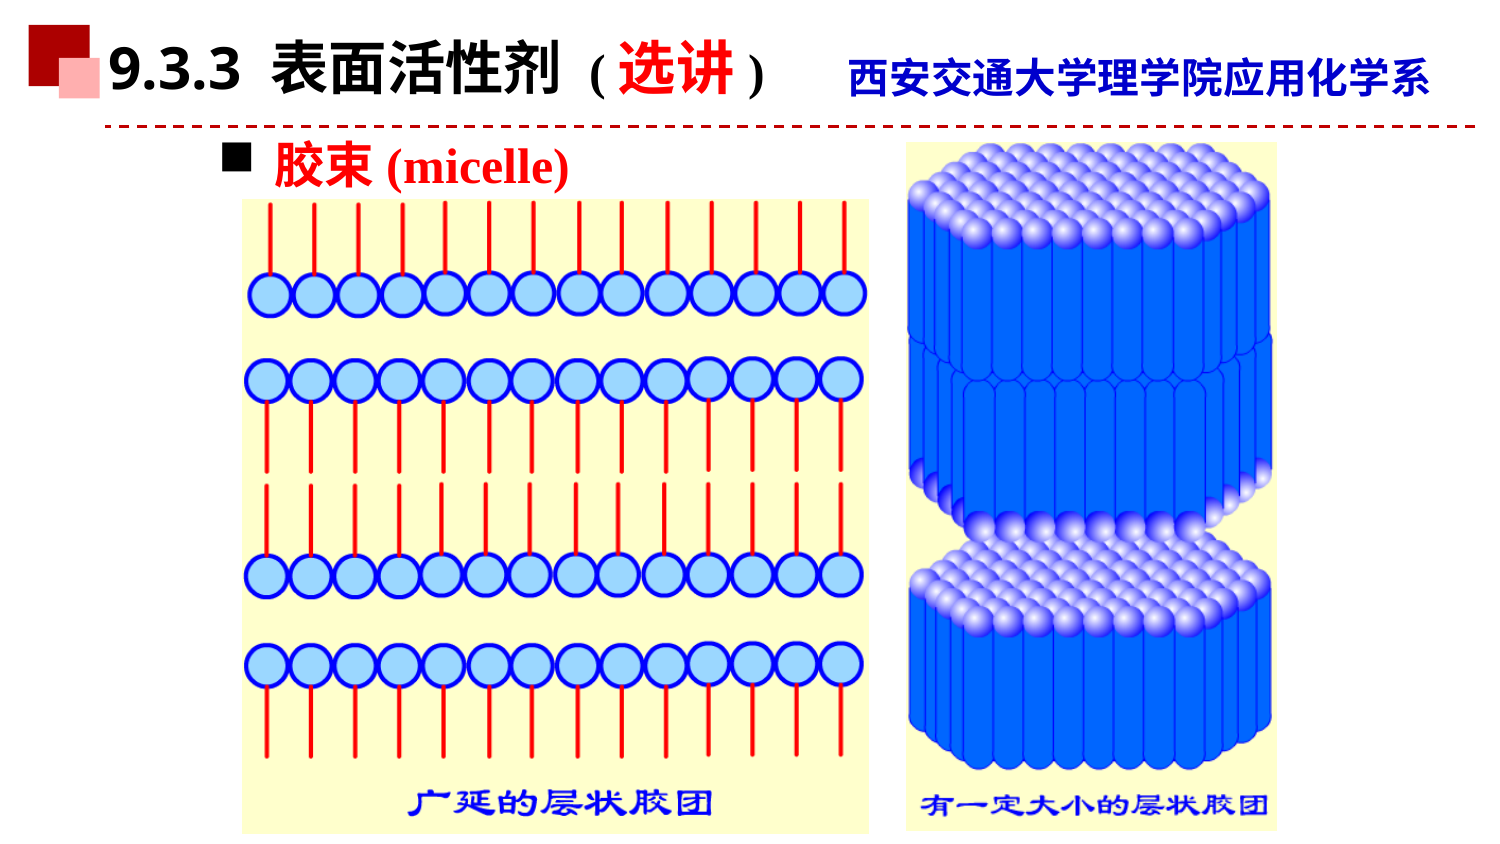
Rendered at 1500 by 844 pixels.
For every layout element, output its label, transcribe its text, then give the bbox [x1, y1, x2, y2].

text_box 9.3.3 表面活性剂 (选讲) [93, 23, 1193, 109]
picture [906, 142, 1277, 831]
picture [241, 199, 869, 834]
text_box 胶束(micelle) [203, 126, 1221, 202]
